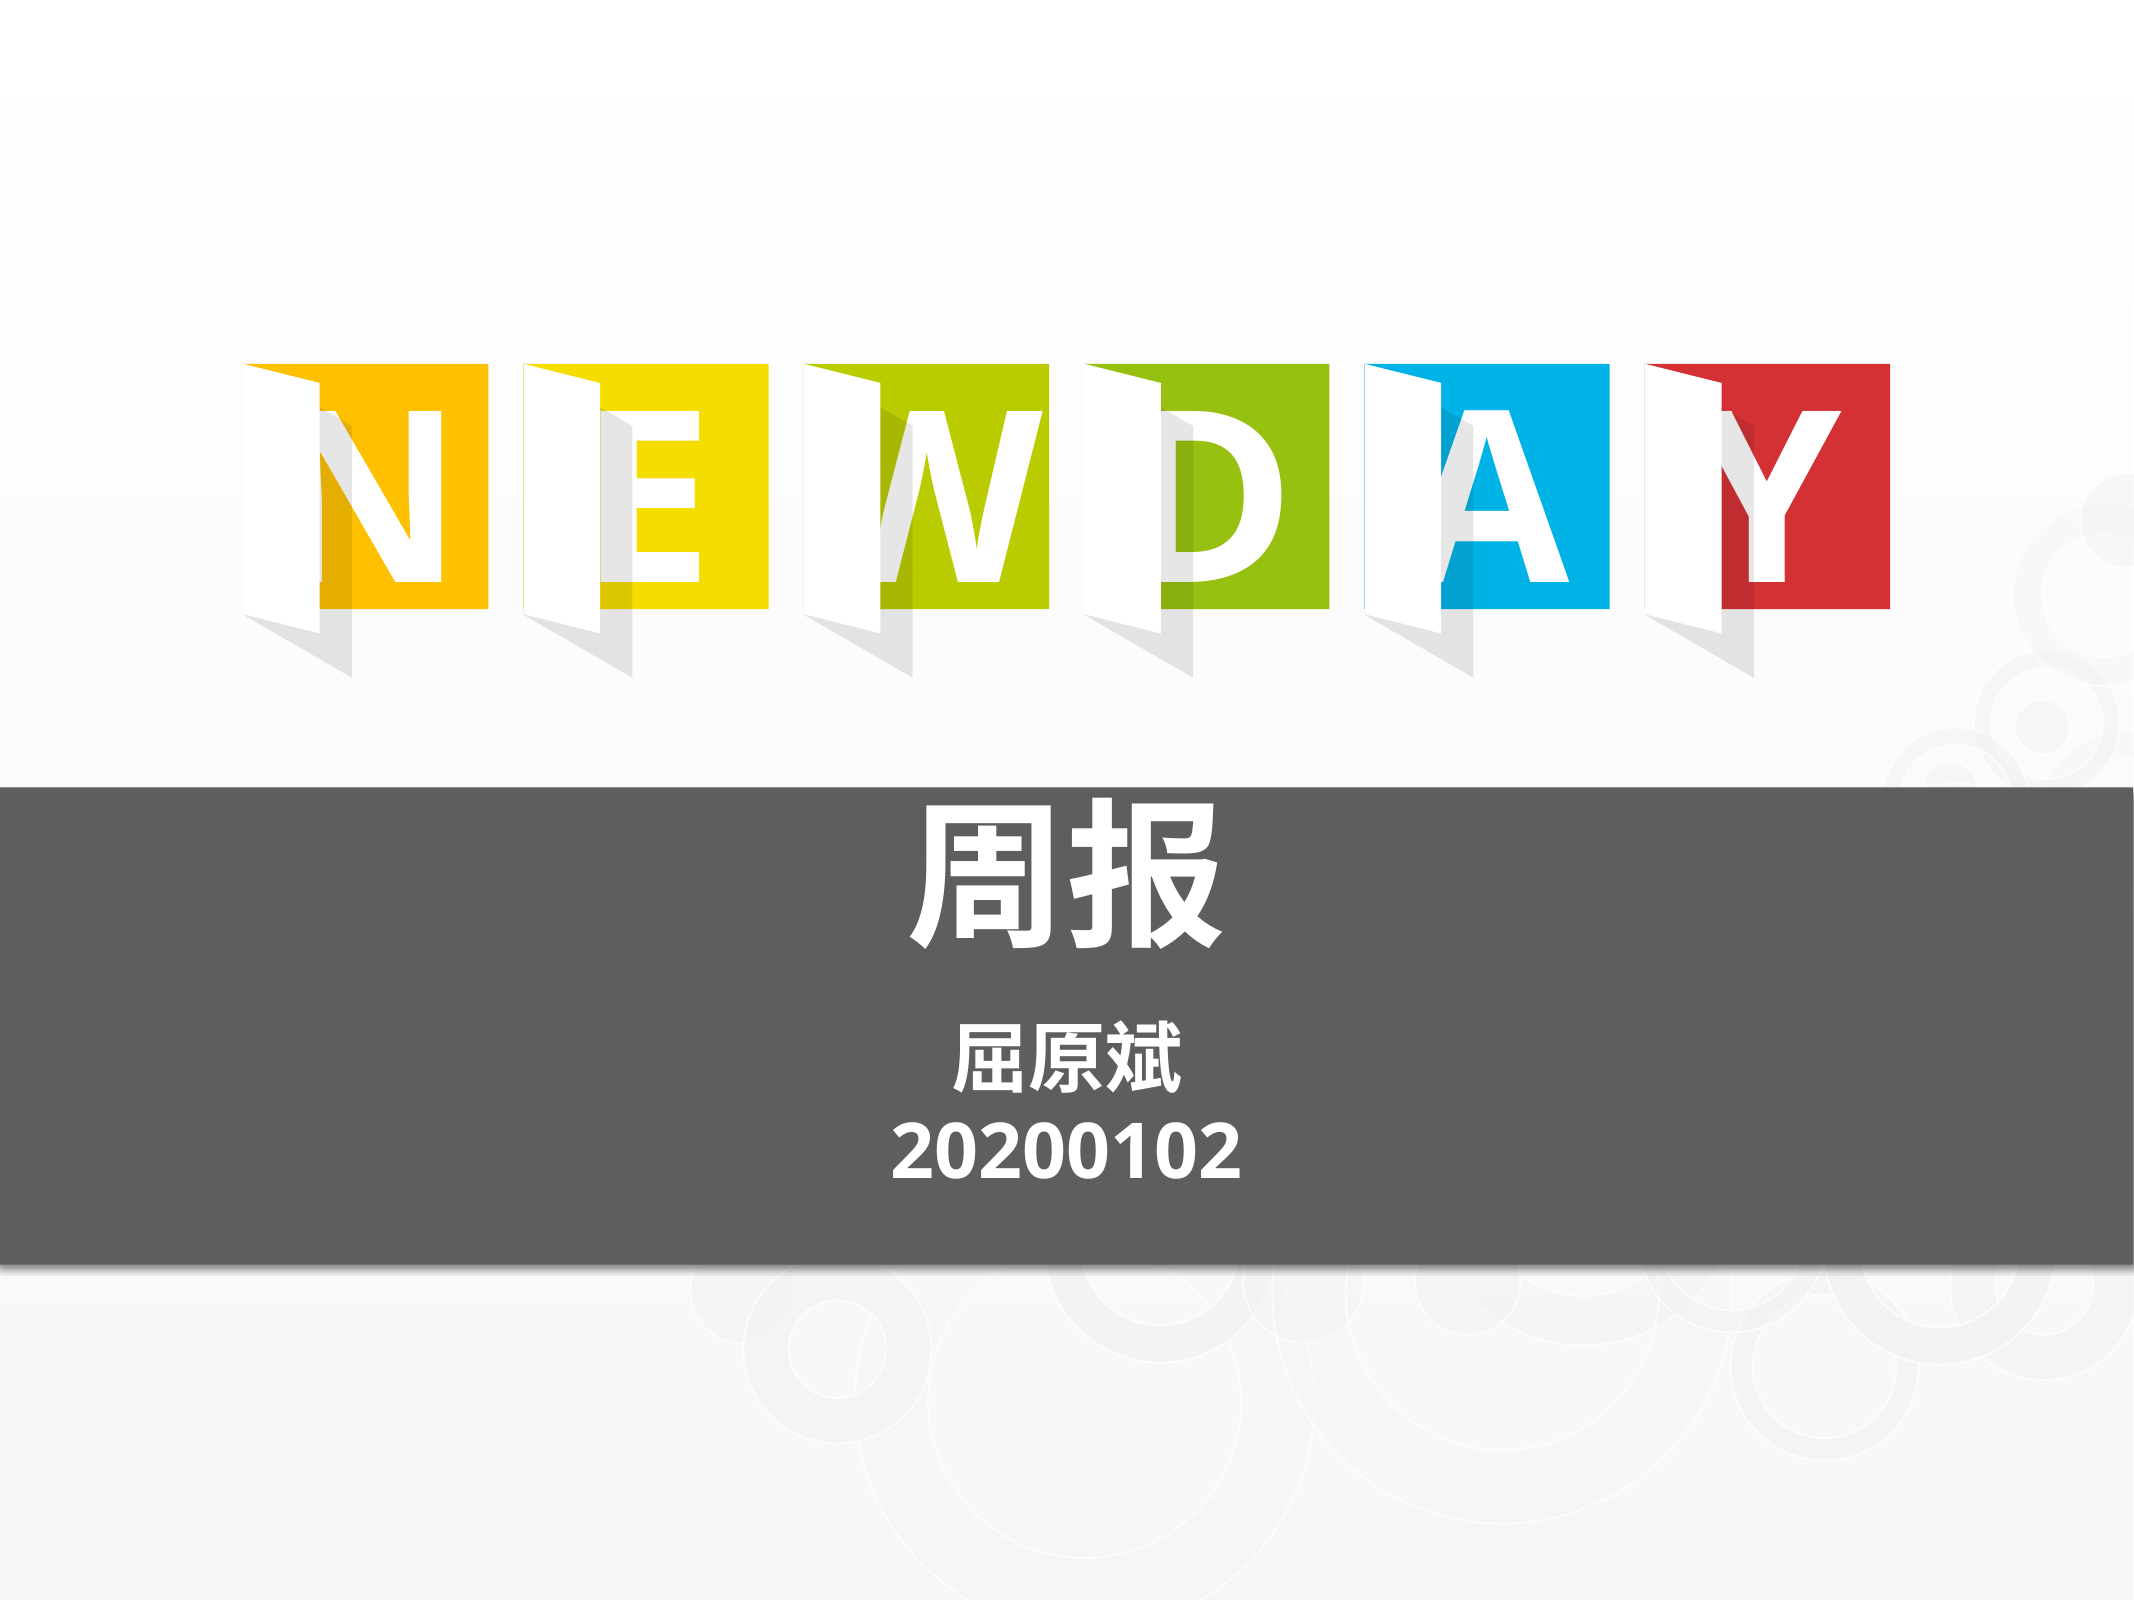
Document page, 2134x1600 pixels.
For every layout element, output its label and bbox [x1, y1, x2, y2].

text_box [0, 787, 2134, 1265]
text_box [242, 334, 1891, 678]
